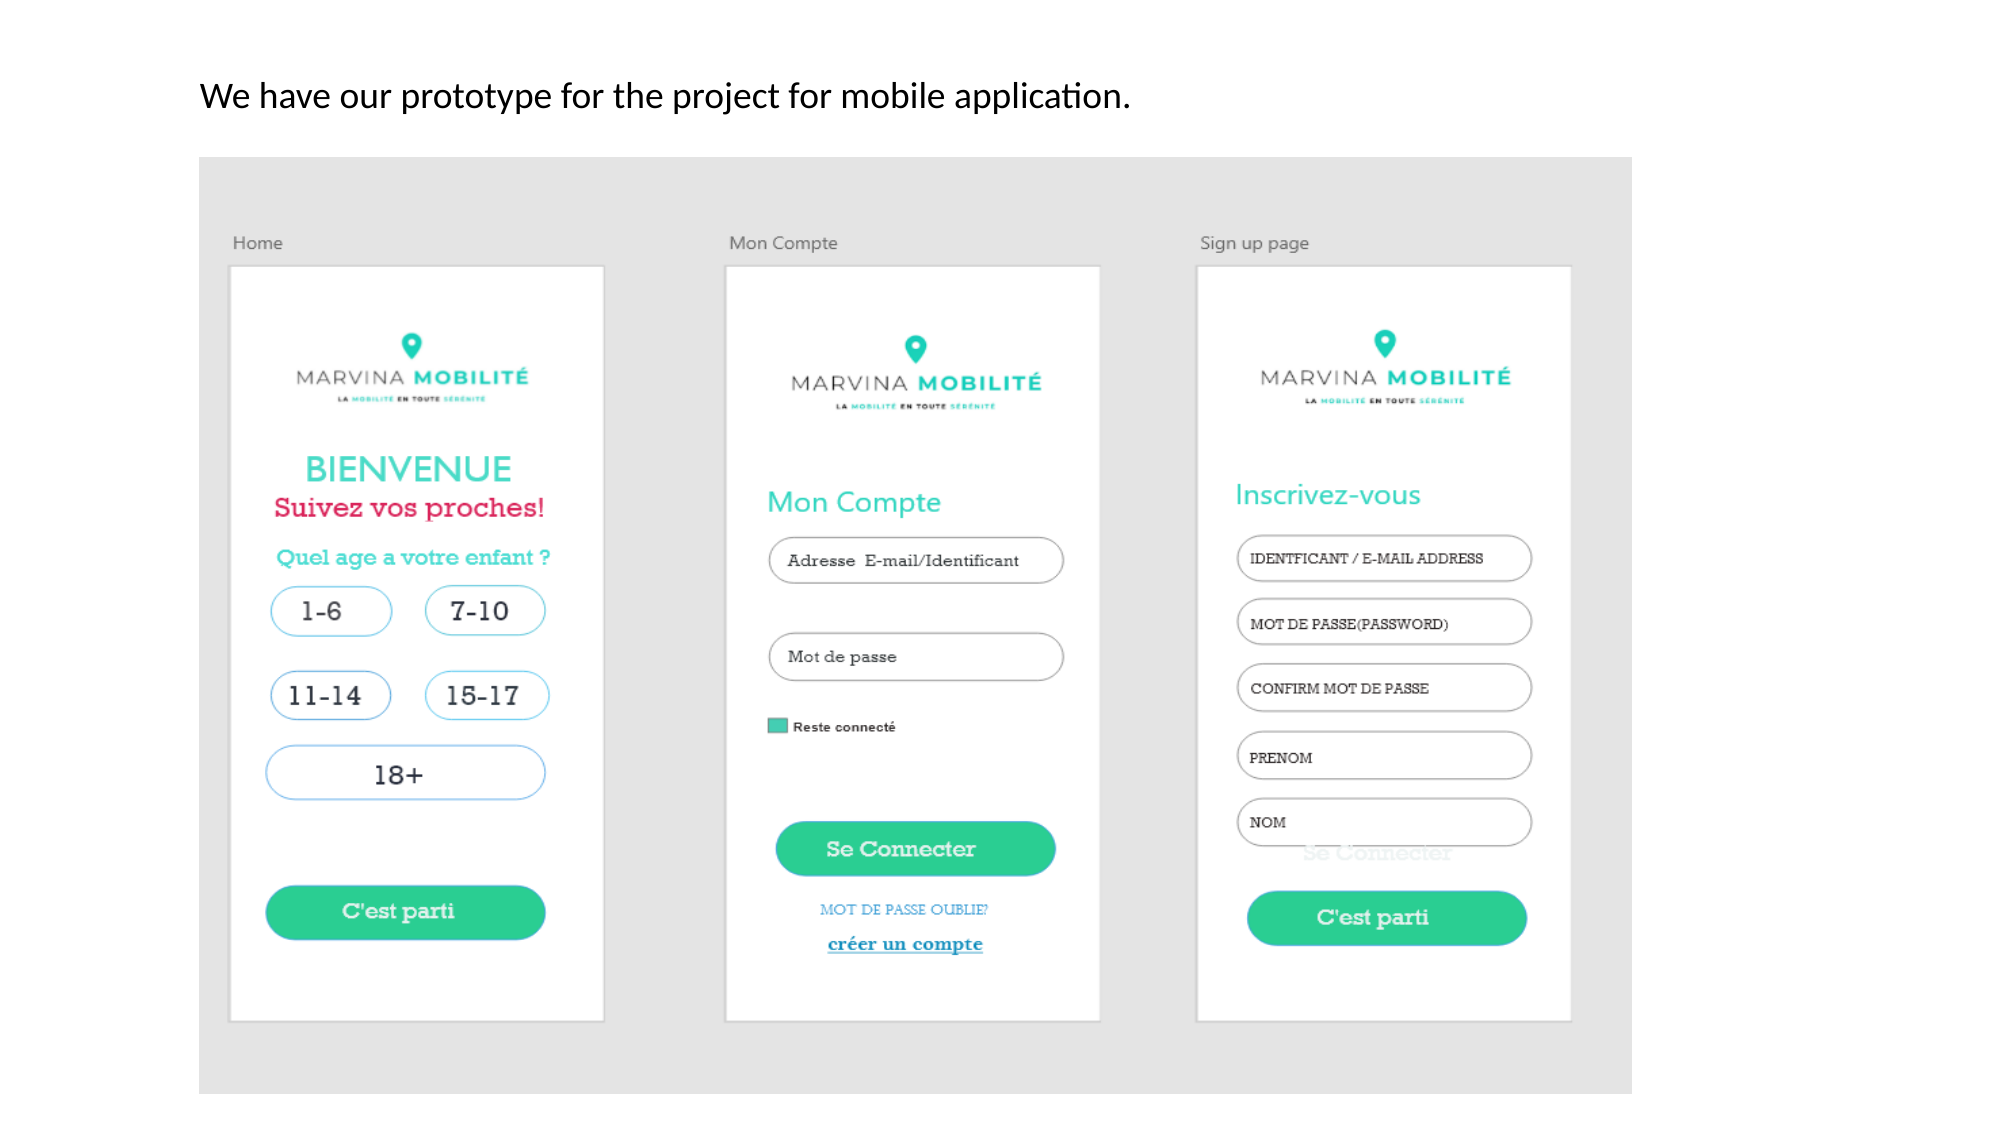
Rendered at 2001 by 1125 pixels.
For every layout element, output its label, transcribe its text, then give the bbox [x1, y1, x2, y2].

picture [199, 157, 1632, 1094]
text_box We have our prototype for the project for mobile application. [184, 64, 1334, 124]
